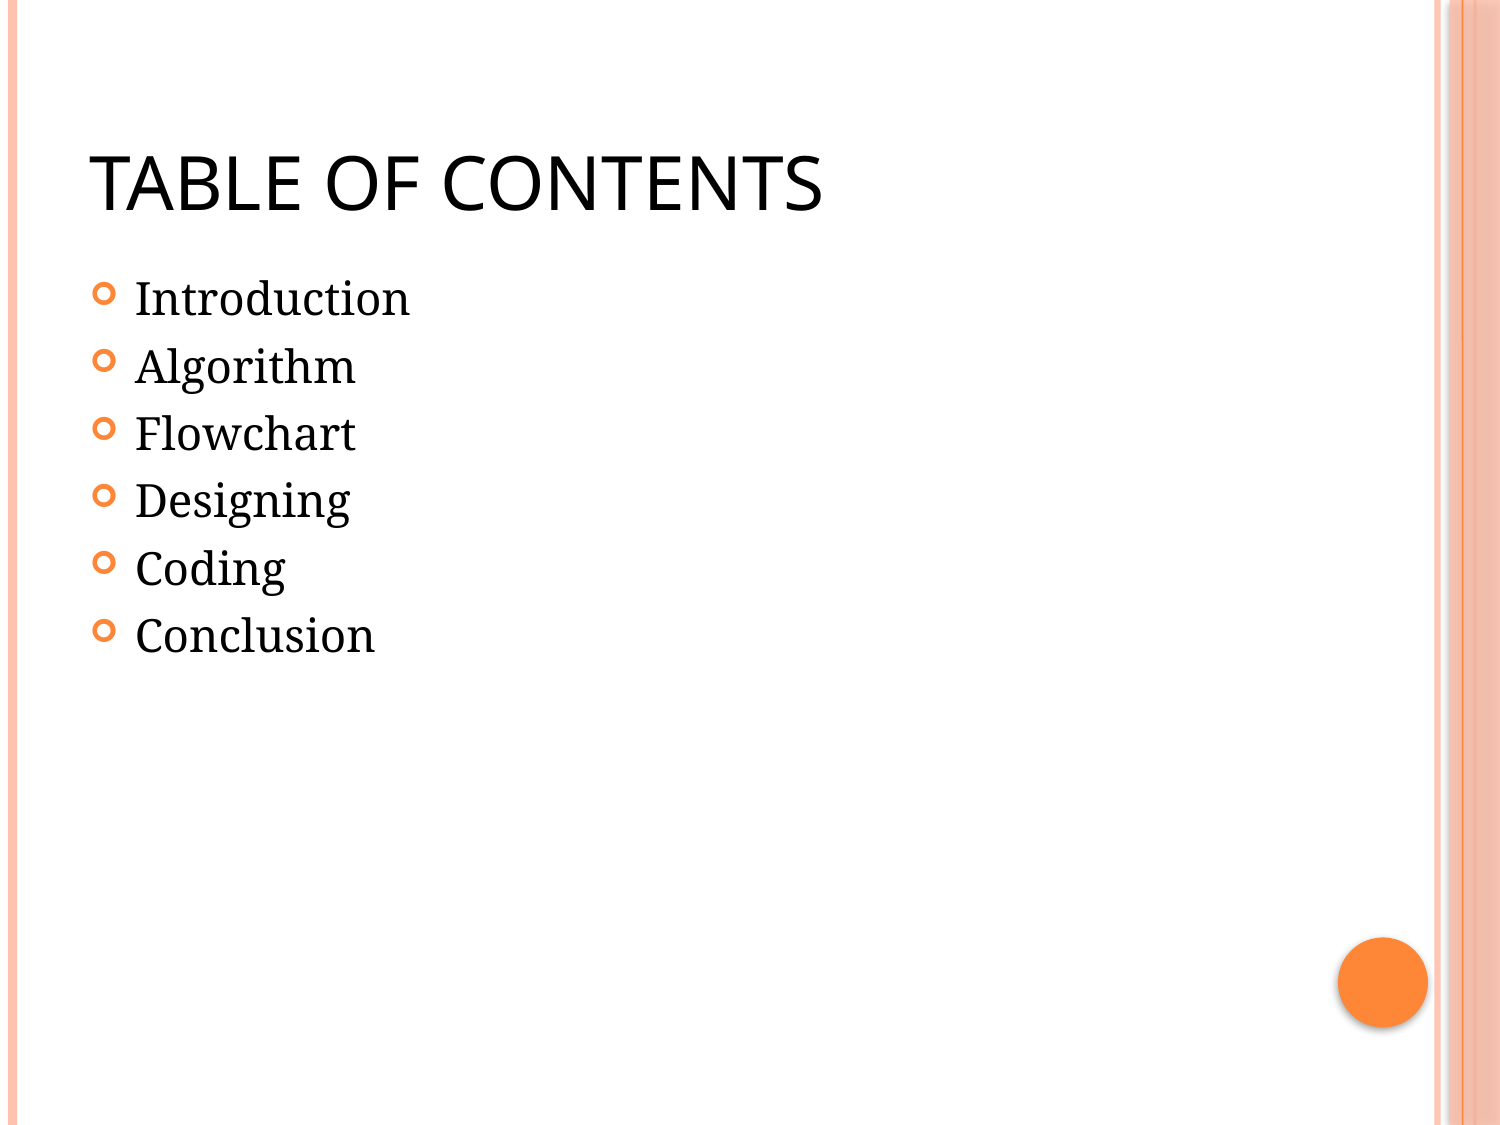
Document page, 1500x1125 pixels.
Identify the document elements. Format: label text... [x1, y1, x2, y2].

list Introduction Algorithm Flowchart Designing Coding Conclusion [75, 262, 1300, 1062]
title table of contents [75, 45, 1300, 233]
